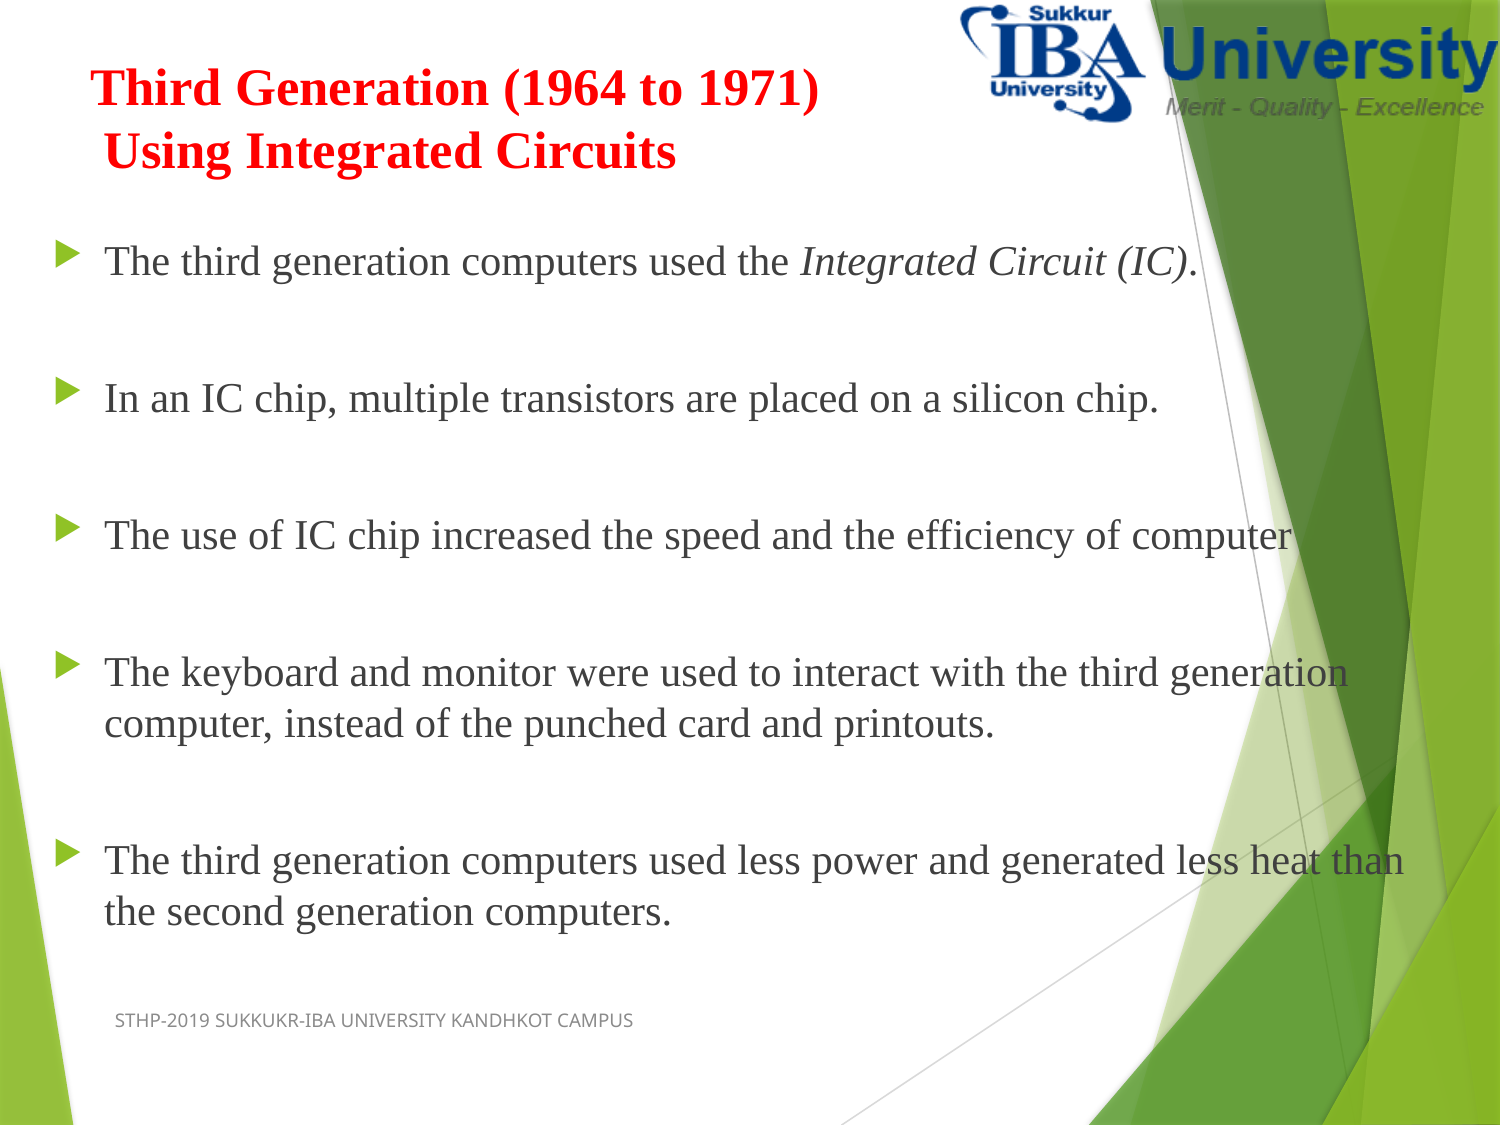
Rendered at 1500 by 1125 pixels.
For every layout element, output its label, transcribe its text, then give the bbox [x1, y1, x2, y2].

title Third Generation (1964 to 1971) Using Integrated Circuits [75, 45, 1463, 188]
picture [954, 0, 1498, 128]
footer STHP-2019 SUKKUKR-IBA UNIVERSITY KANDHKOT CAMPUS [99, 991, 859, 1051]
list The third generation computers used the Integrated Circuit (IC). In an IC chip, multiple transistors are placed on a silicon chip. The use of IC chip increased the speed and the efficiency of computer The keyboard and monitor were used to interact with the third generation computer, instead of the punched card and printouts. The third generation computers used less power and generated less heat than the second generation computers. [37, 224, 1463, 950]
